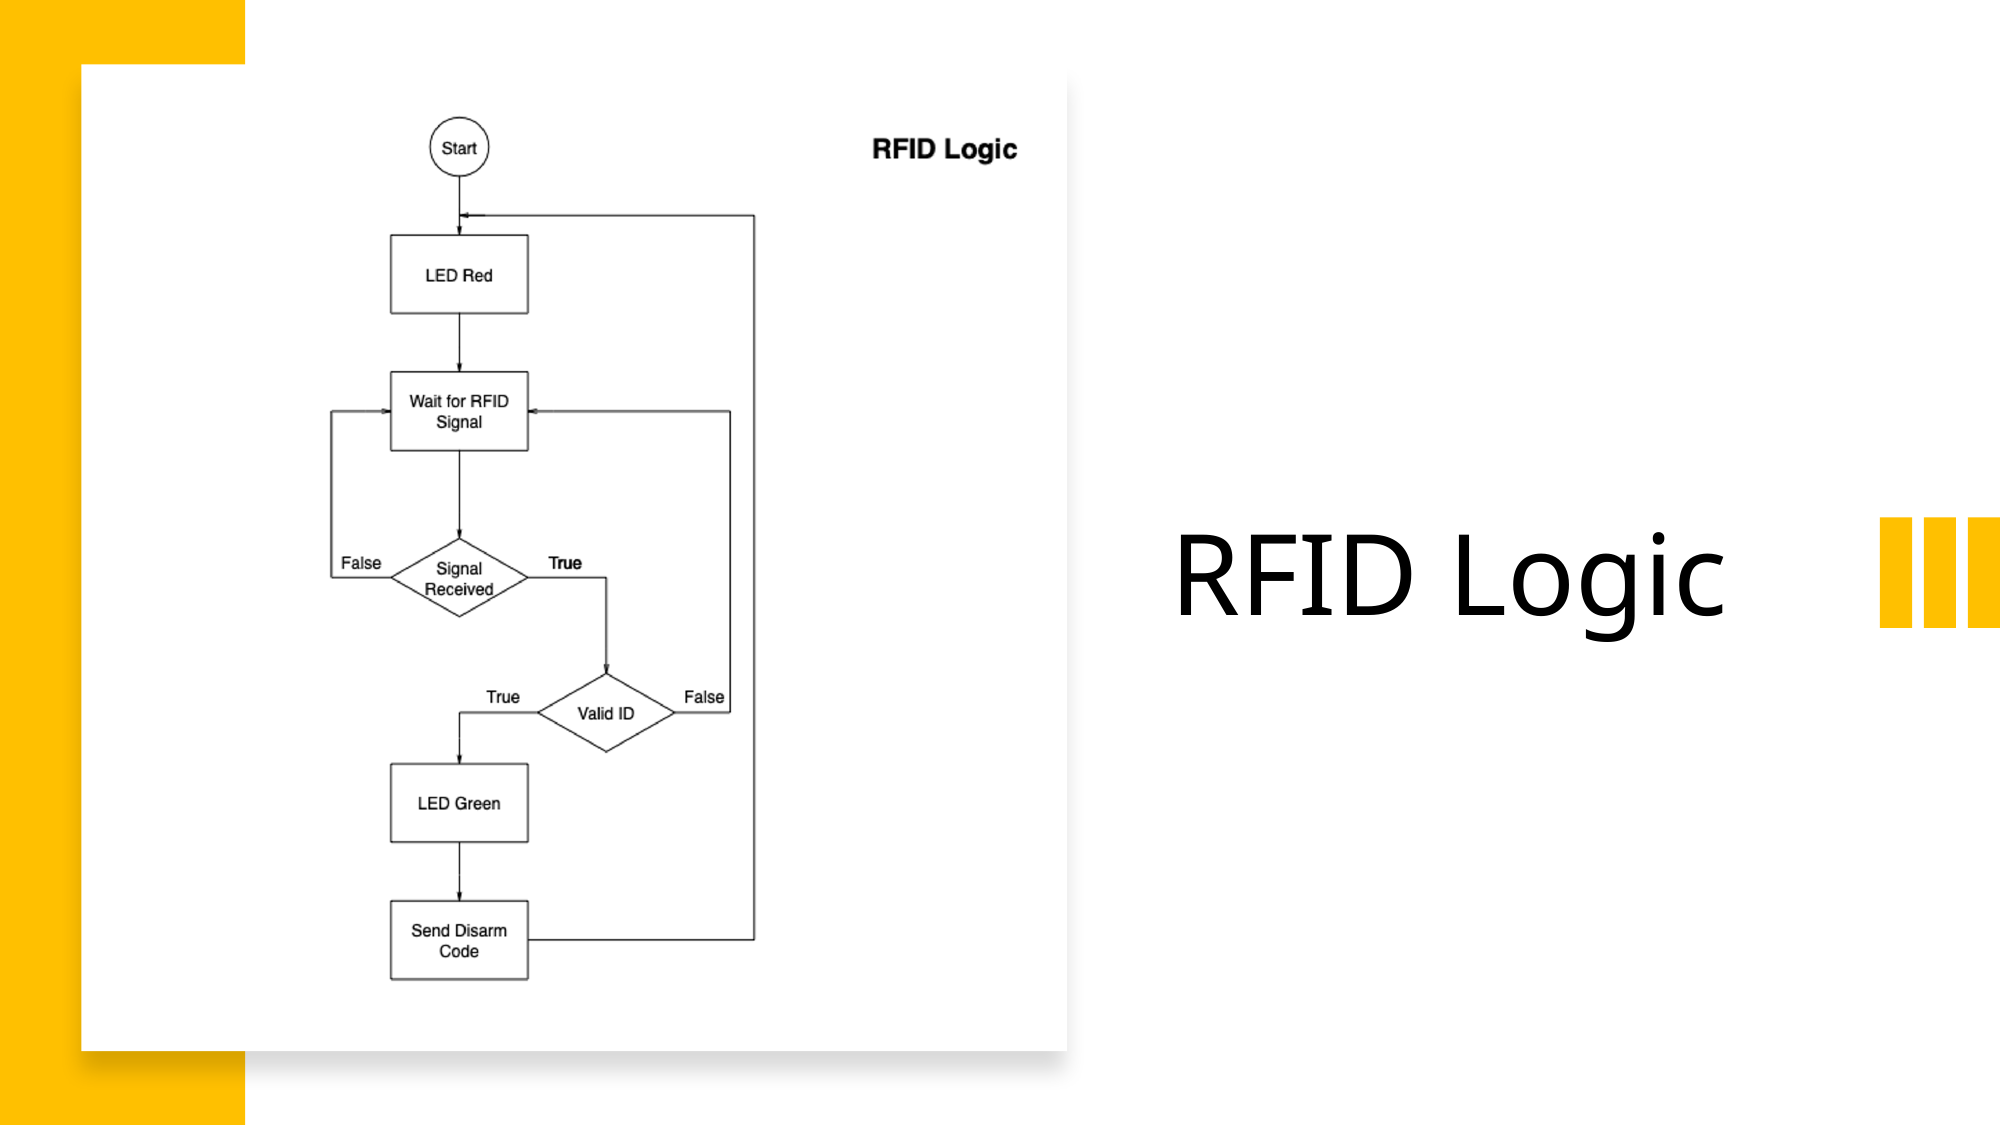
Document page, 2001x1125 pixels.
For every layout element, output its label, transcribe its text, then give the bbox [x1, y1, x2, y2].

text_box [80, 63, 1068, 1052]
text_box [246, 0, 2000, 1125]
text_box [0, 0, 246, 1125]
title RFID Logic [1155, 510, 1818, 903]
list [120, 109, 1029, 1006]
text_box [1879, 517, 2000, 628]
